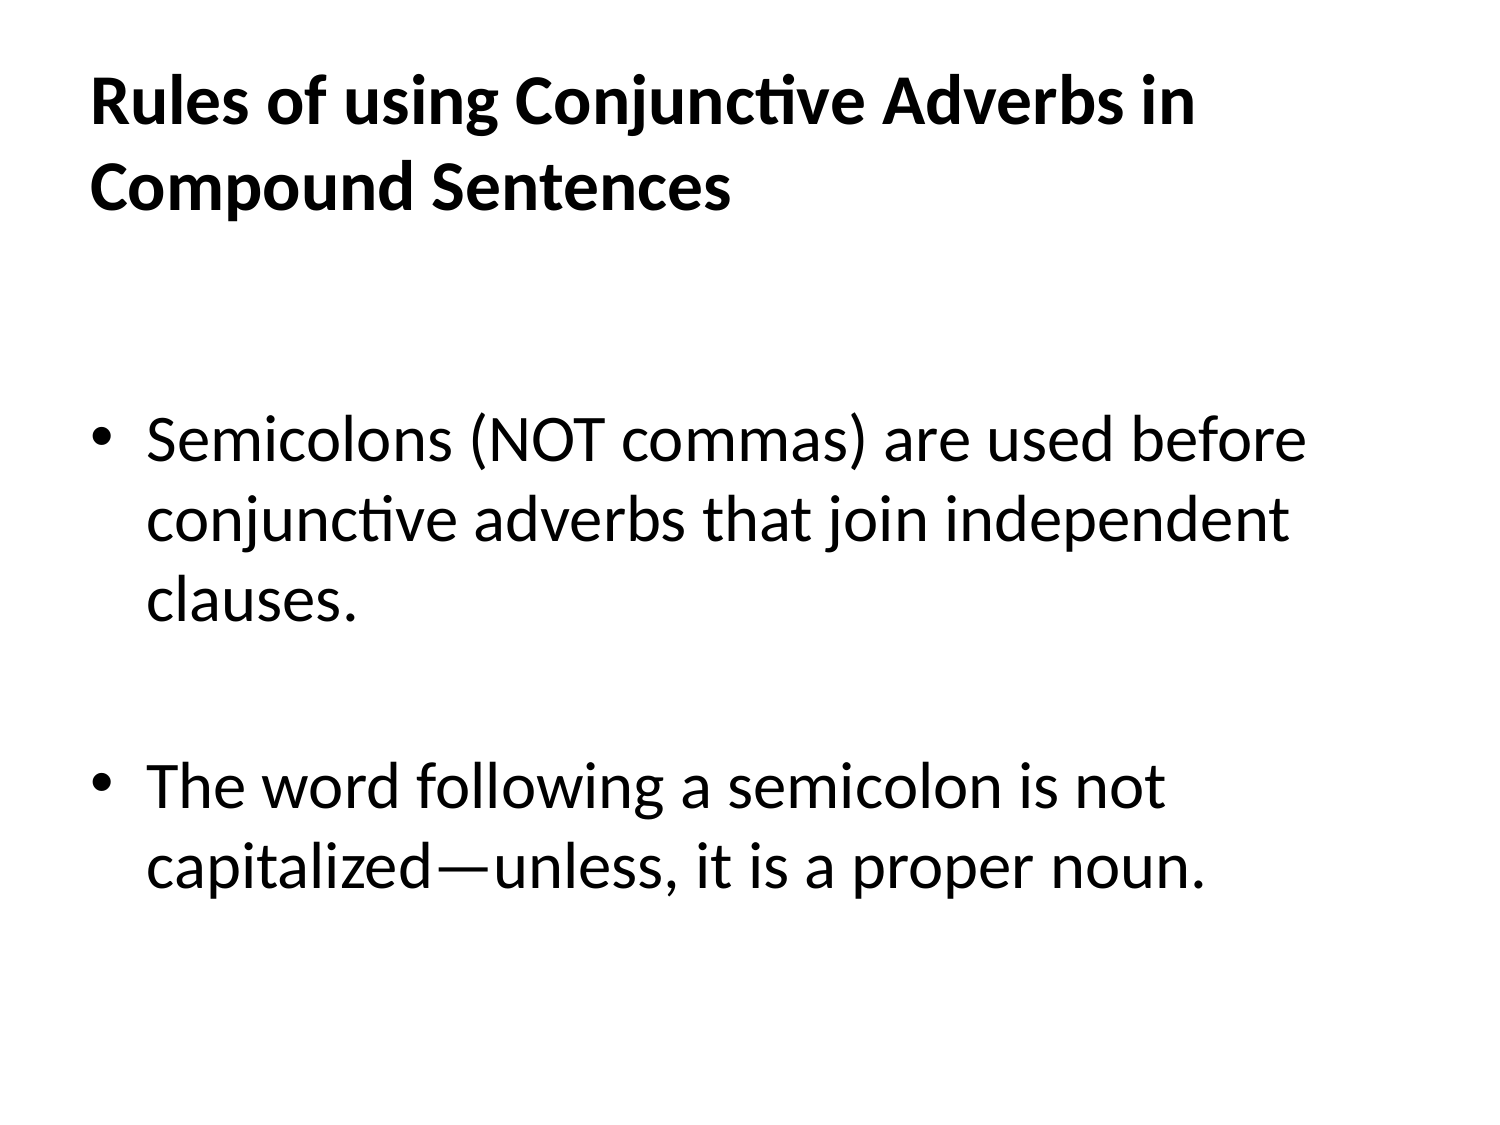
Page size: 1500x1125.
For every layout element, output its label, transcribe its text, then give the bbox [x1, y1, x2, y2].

list Semicolons (NOT commas) are used before conjunctive adverbs that join independent clauses. The word following a semicolon is not capitalized—unless, it is a proper noun. [75, 387, 1425, 1005]
title Rules of using Conjunctive Adverbs in Compound Sentences [75, 45, 1425, 233]
